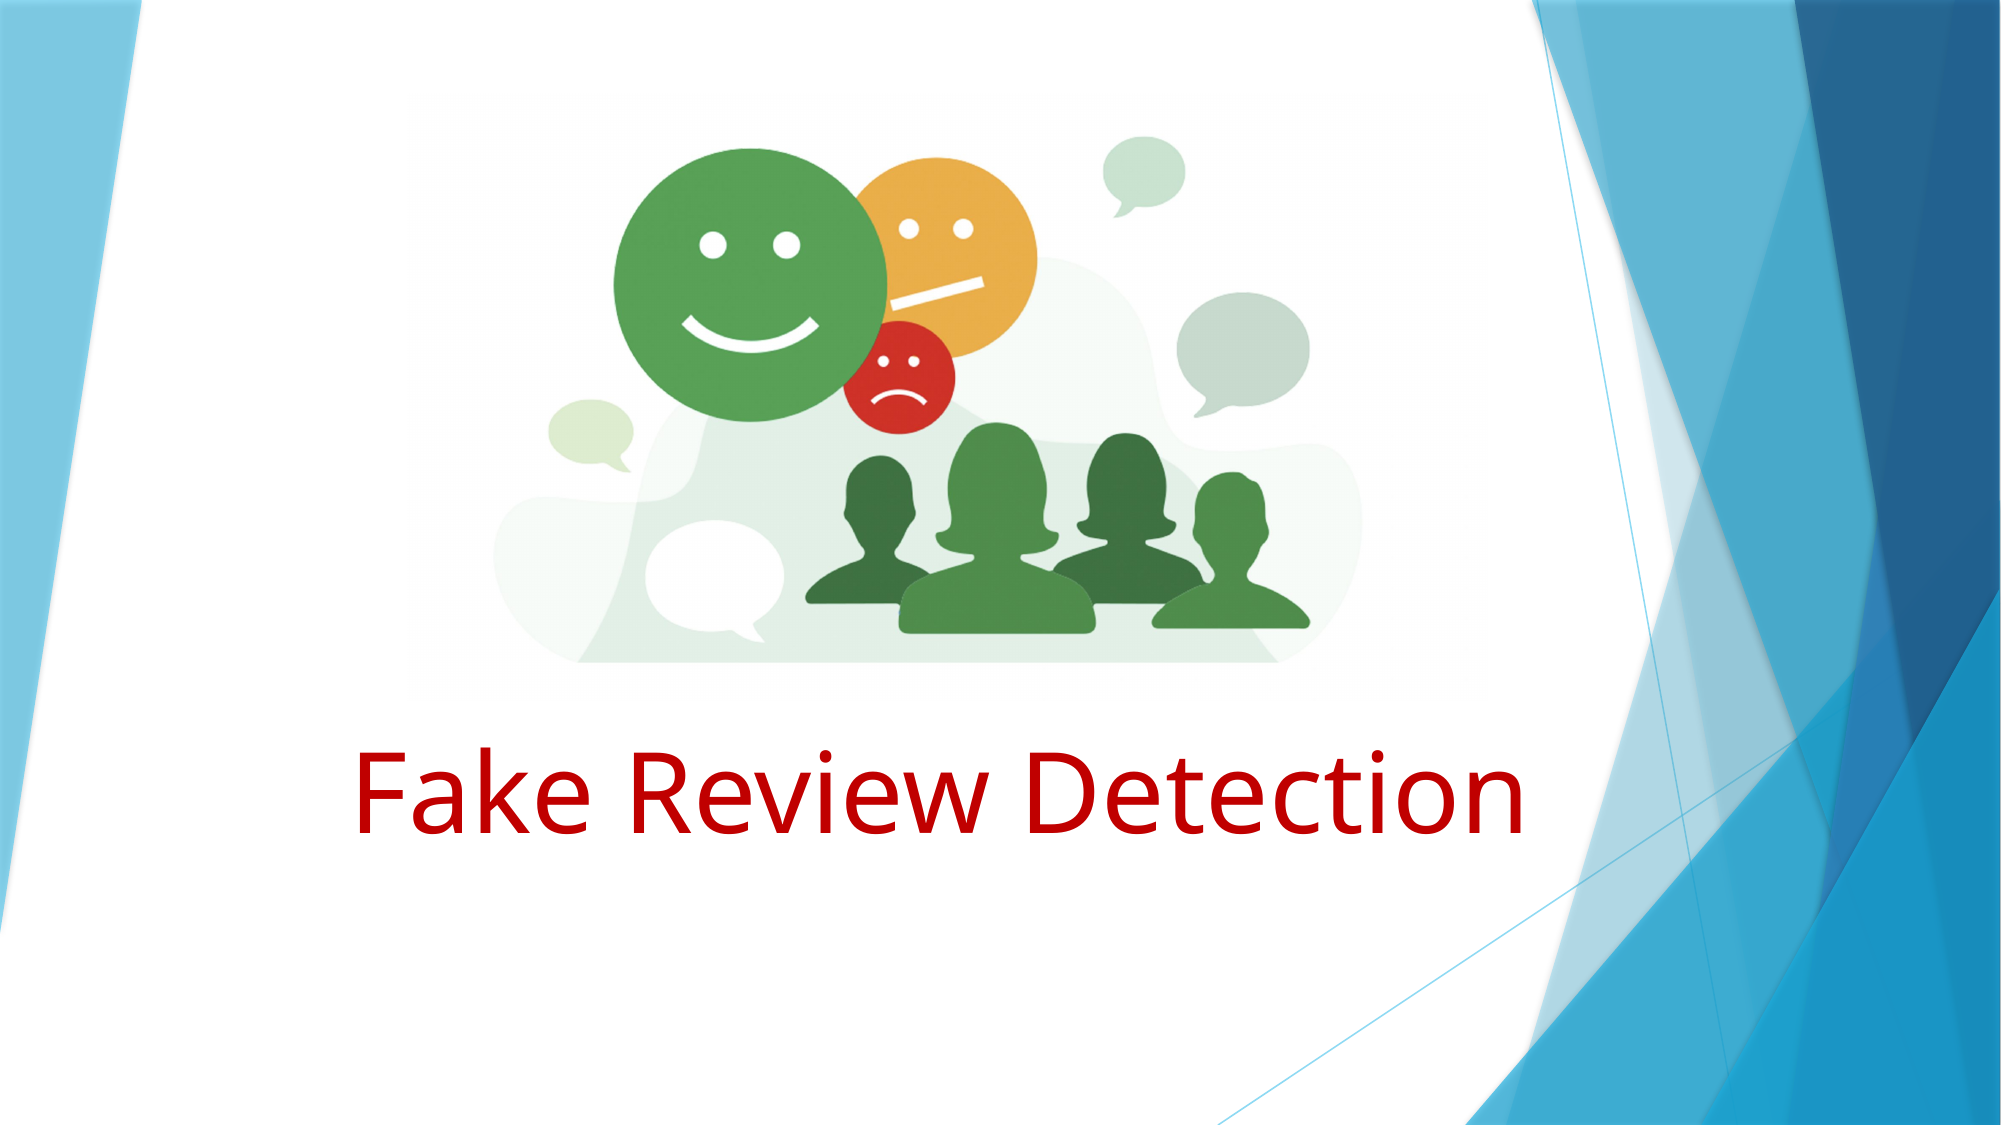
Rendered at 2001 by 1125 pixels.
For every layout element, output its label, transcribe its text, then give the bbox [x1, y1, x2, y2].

title Fake Review Detection [0, 728, 1547, 999]
picture [406, 92, 1488, 702]
